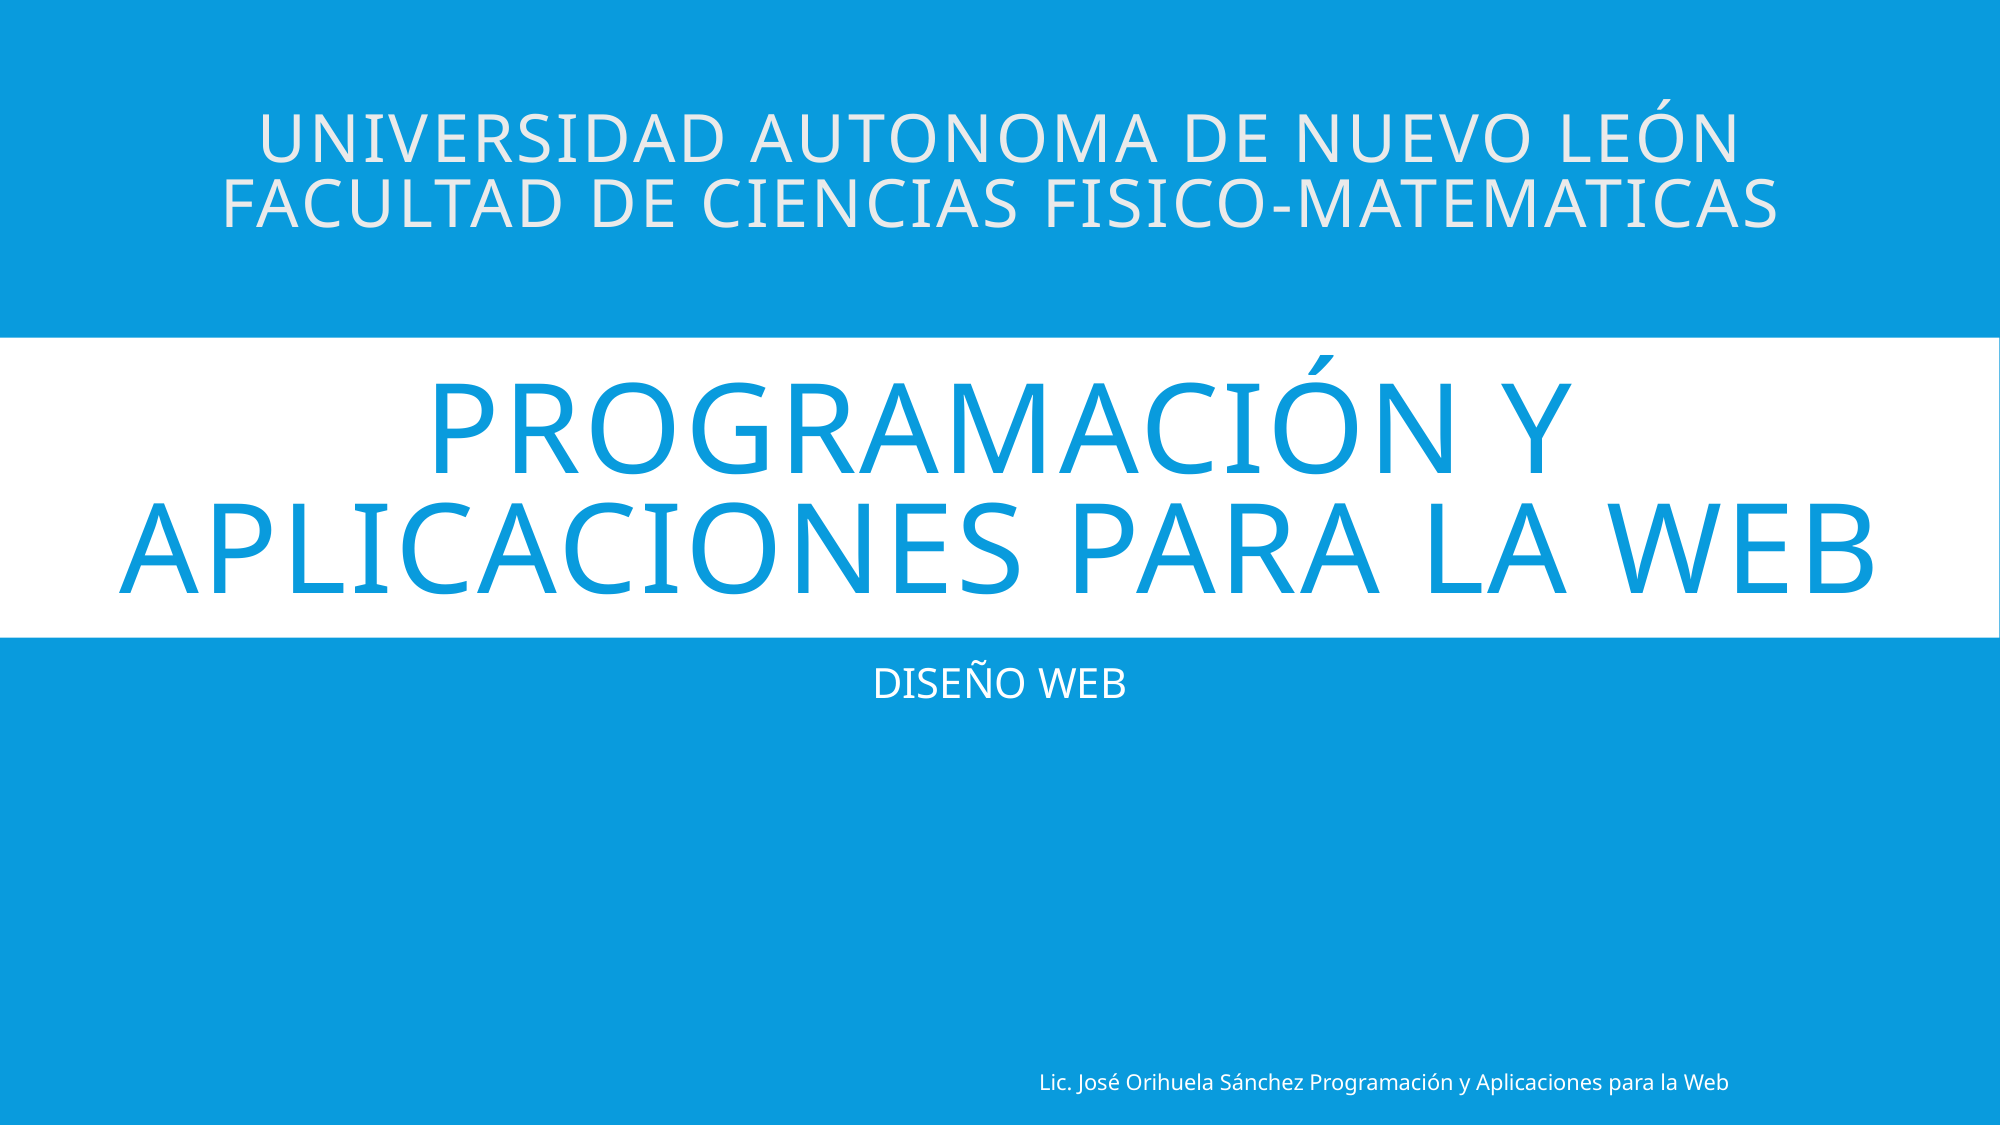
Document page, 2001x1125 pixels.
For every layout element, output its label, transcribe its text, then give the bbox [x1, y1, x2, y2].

subtitle DISEÑO WEB [249, 655, 1750, 871]
text_box UNIVERSIDAD AUTONOMA DE NUEVO LEÓN FACULTAD DE CIENCIAS FISICO-MATEMATICAS [60, 33, 1942, 319]
title PROGRAMACIÓN Y APLICACIONES PARA LA WEB [60, 355, 1942, 641]
footer Lic. José Orihuela Sánchez Programación y Aplicaciones para la Web [918, 1053, 1746, 1114]
